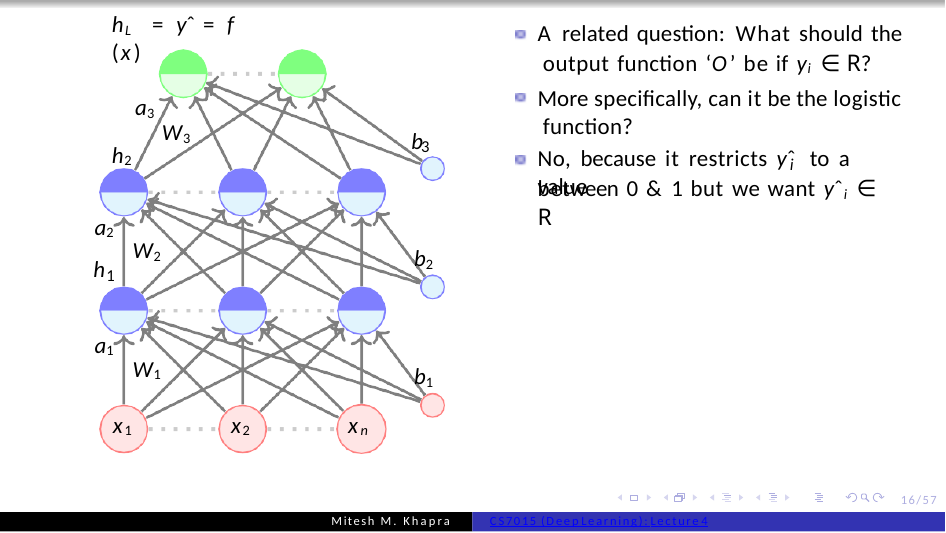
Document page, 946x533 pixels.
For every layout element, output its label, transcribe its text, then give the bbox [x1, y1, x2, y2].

text_box 16/57 [898, 493, 941, 508]
picture [0, 0, 945, 8]
text_box between 0 & 1 but we want yˆi ∈ R [531, 170, 888, 230]
picture [99, 48, 445, 454]
text_box a2 [88, 208, 94, 241]
picture [515, 30, 527, 42]
text_box A related question: What should the output function ‘O’ be if yi ∈ R? More specifically, can it be the logistic function? [531, 16, 912, 139]
text_box a1 [88, 326, 94, 359]
text_box No, because it restricts yˆ to a value [535, 141, 908, 199]
picture [515, 155, 527, 167]
title hL = yˆ = f (x) [105, 5, 262, 47]
picture [515, 92, 527, 104]
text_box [0, 511, 946, 532]
